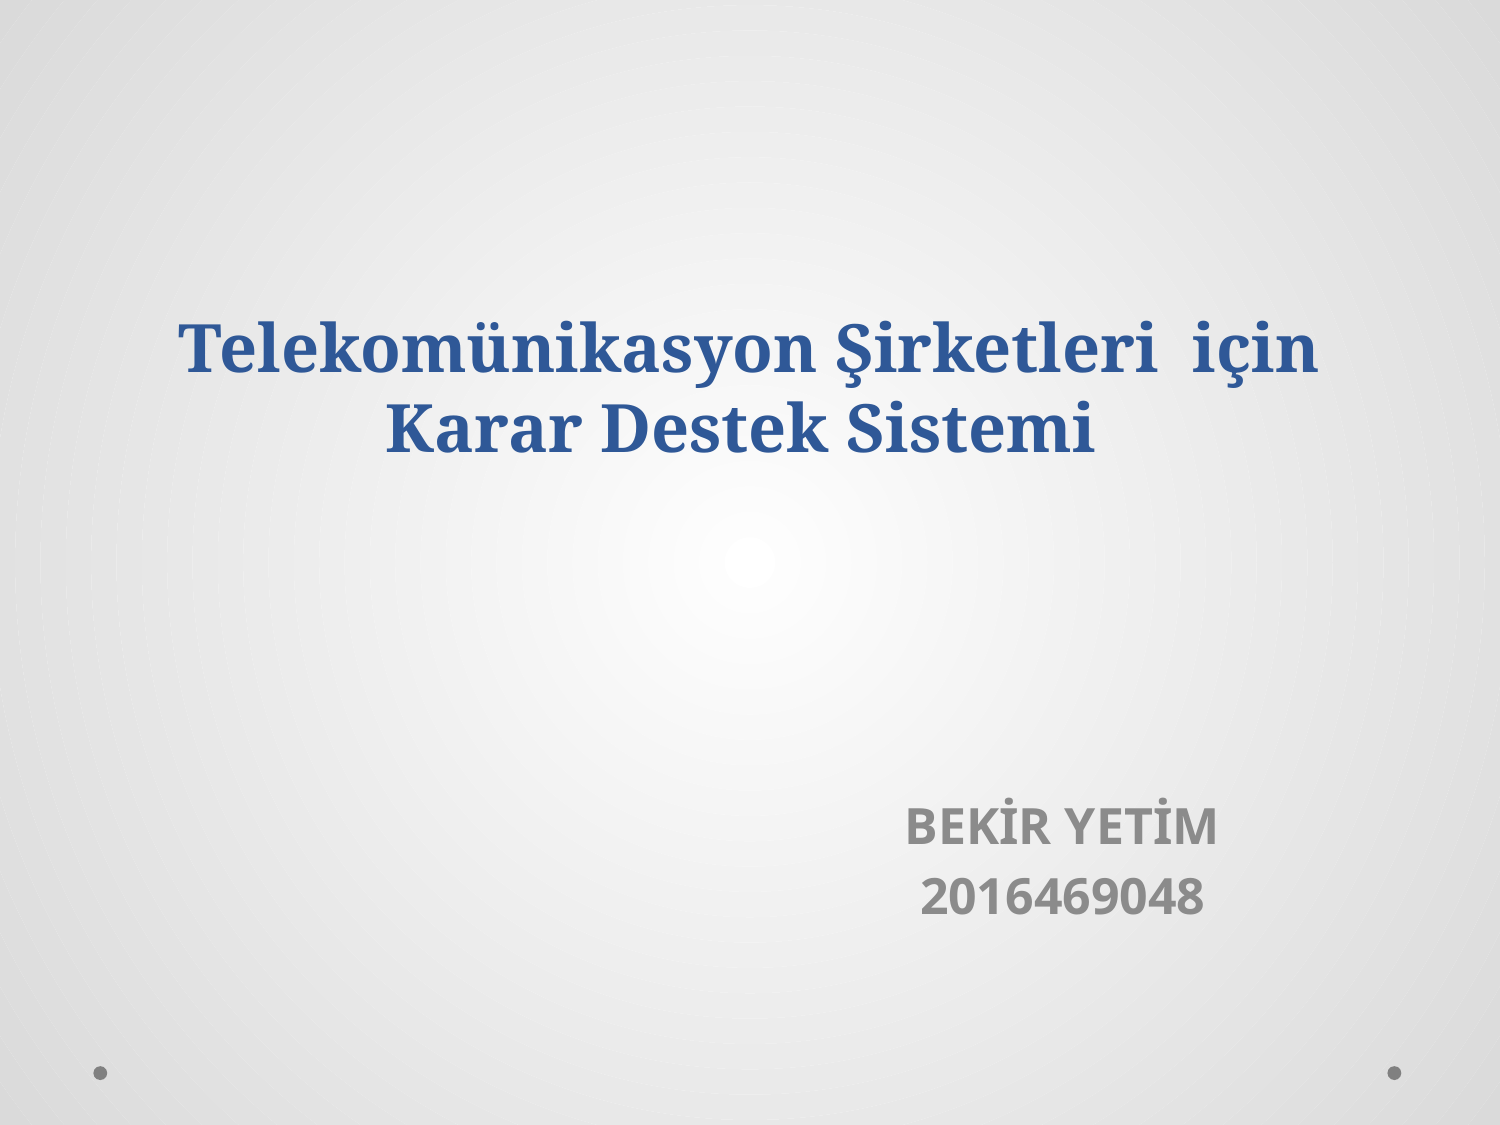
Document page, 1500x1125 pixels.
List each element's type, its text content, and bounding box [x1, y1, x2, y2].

subtitle BEKİR YETİM 2016469048 [537, 786, 1500, 987]
title Telekomünikasyon Şirketleri için Karar Destek Sistemi [112, 231, 1388, 473]
